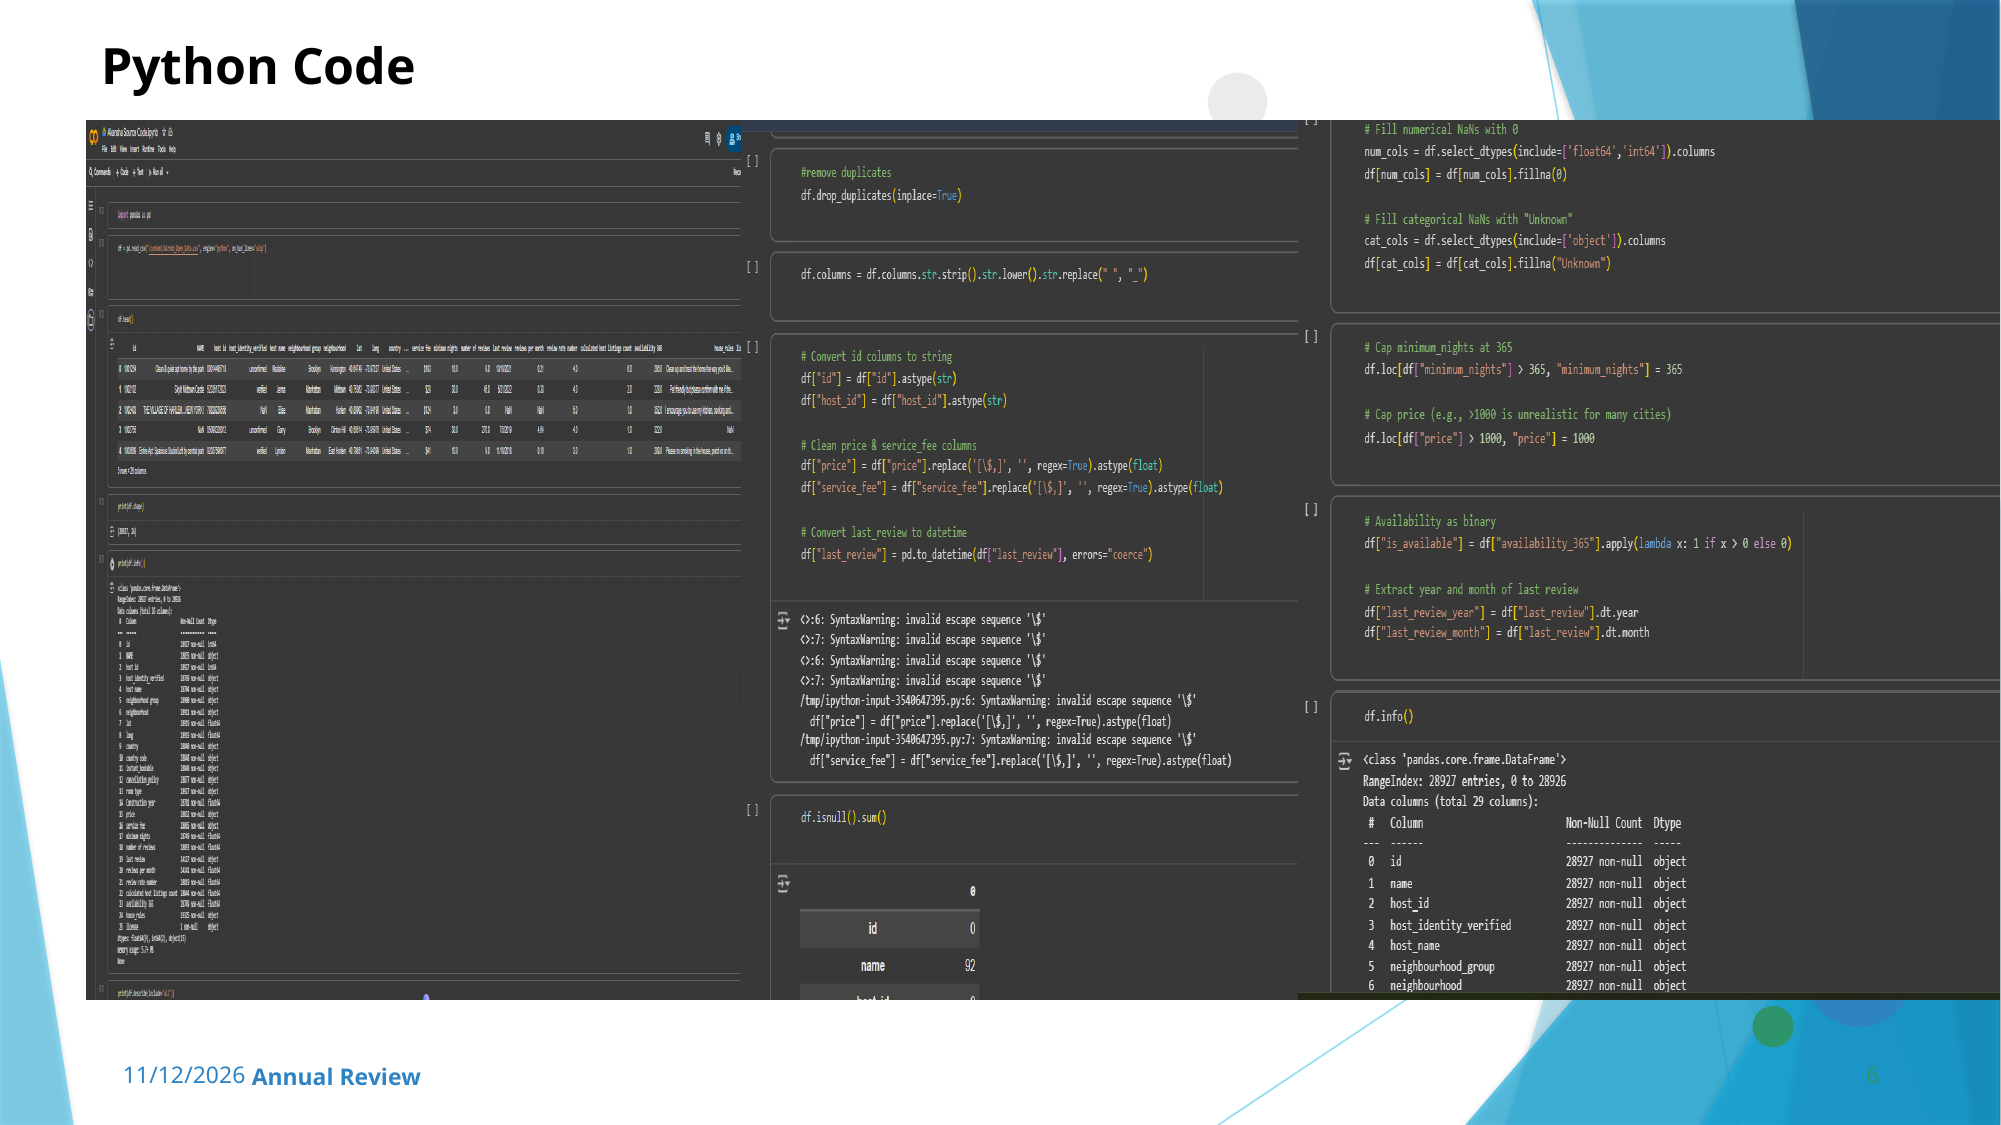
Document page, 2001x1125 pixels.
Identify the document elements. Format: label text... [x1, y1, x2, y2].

picture [85, 119, 2000, 1000]
title Python Code [86, 27, 788, 119]
